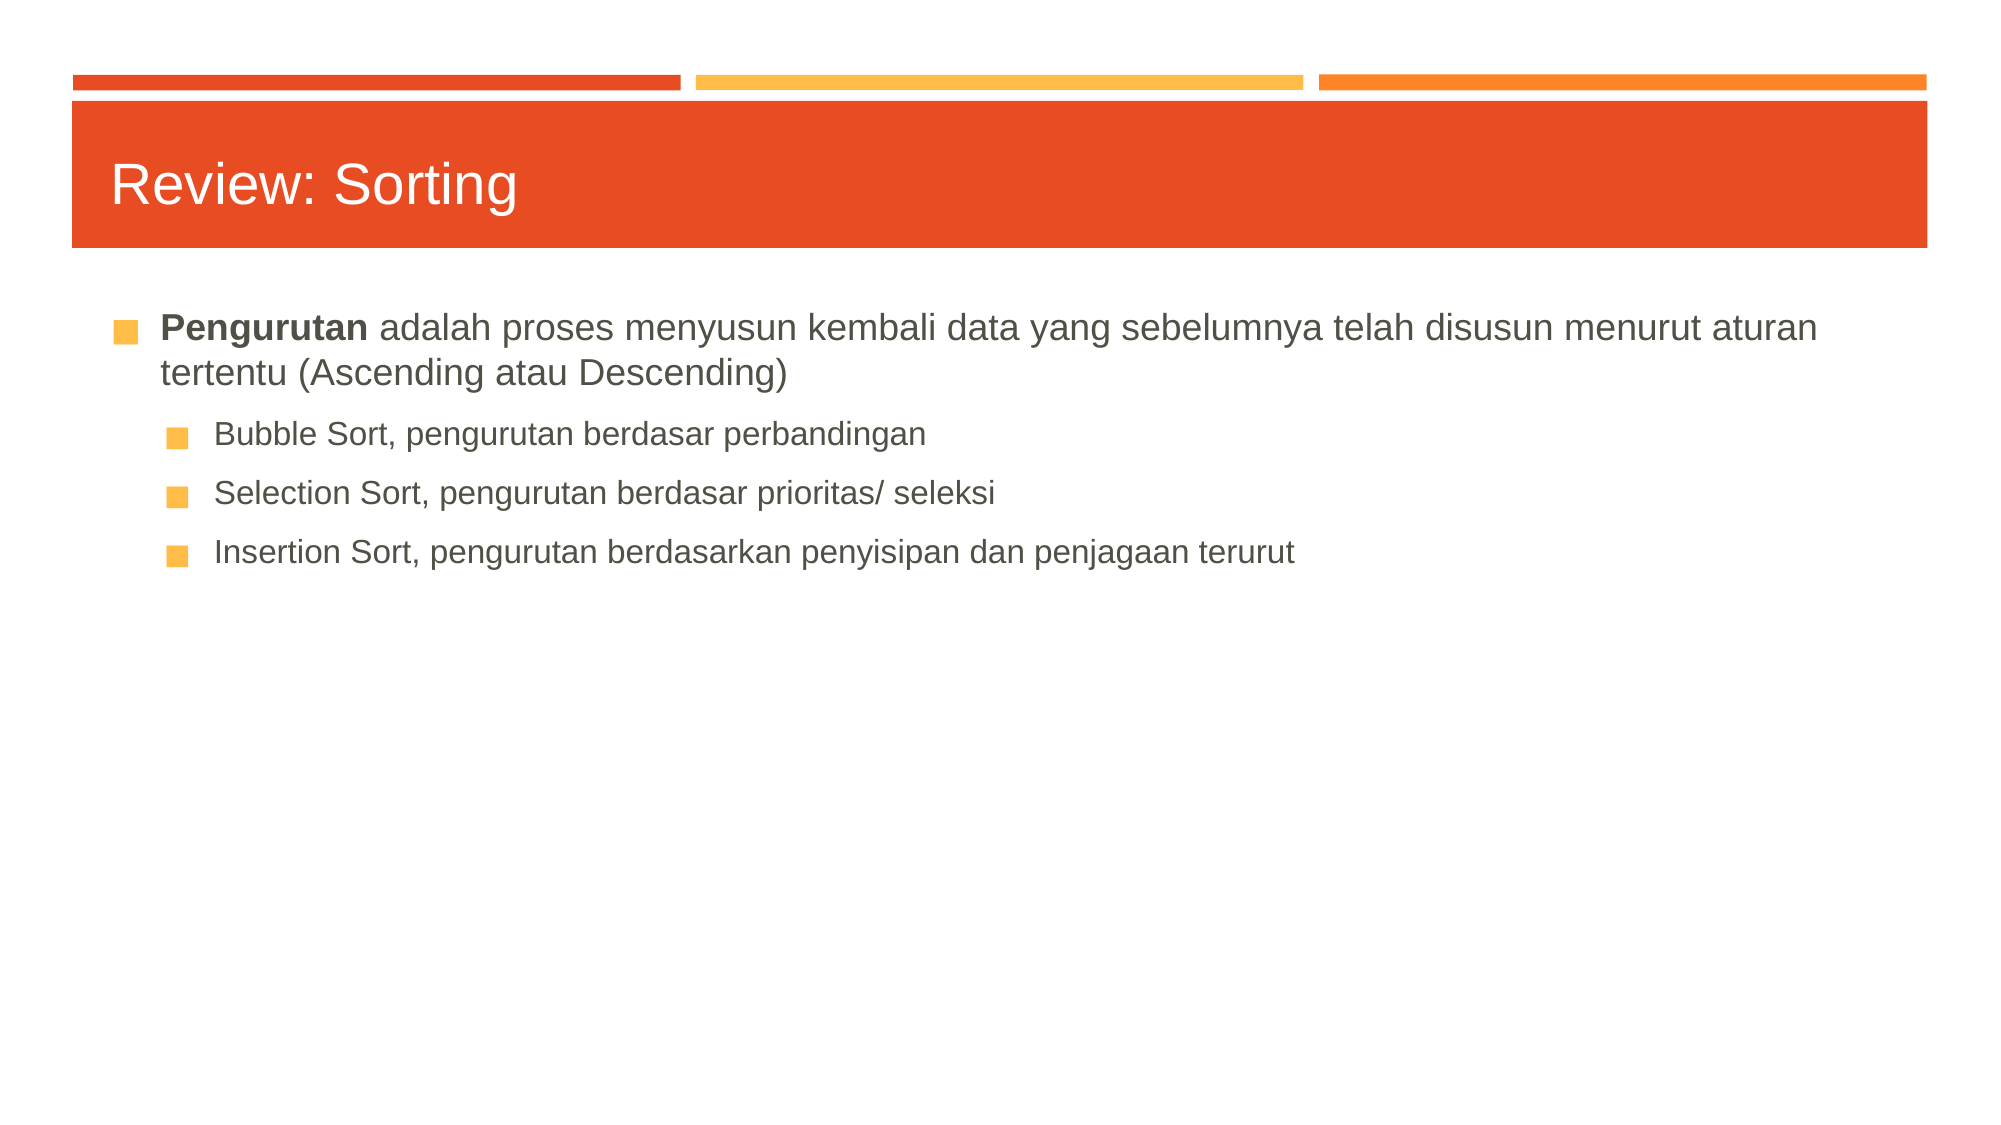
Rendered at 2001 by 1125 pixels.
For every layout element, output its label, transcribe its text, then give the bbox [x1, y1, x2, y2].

title Review: Sorting [95, 115, 1905, 248]
list Pengurutan adalah proses menyusun kembali data yang sebelumnya telah disusun menurut aturan tertentu (Ascending atau Descending) Bubble Sort, pengurutan berdasar perbandingan Selection Sort, pengurutan berdasar prioritas/ seleksi Insertion Sort, pengurutan berdasarkan penyisipan dan penjagaan terurut [95, 295, 1905, 962]
